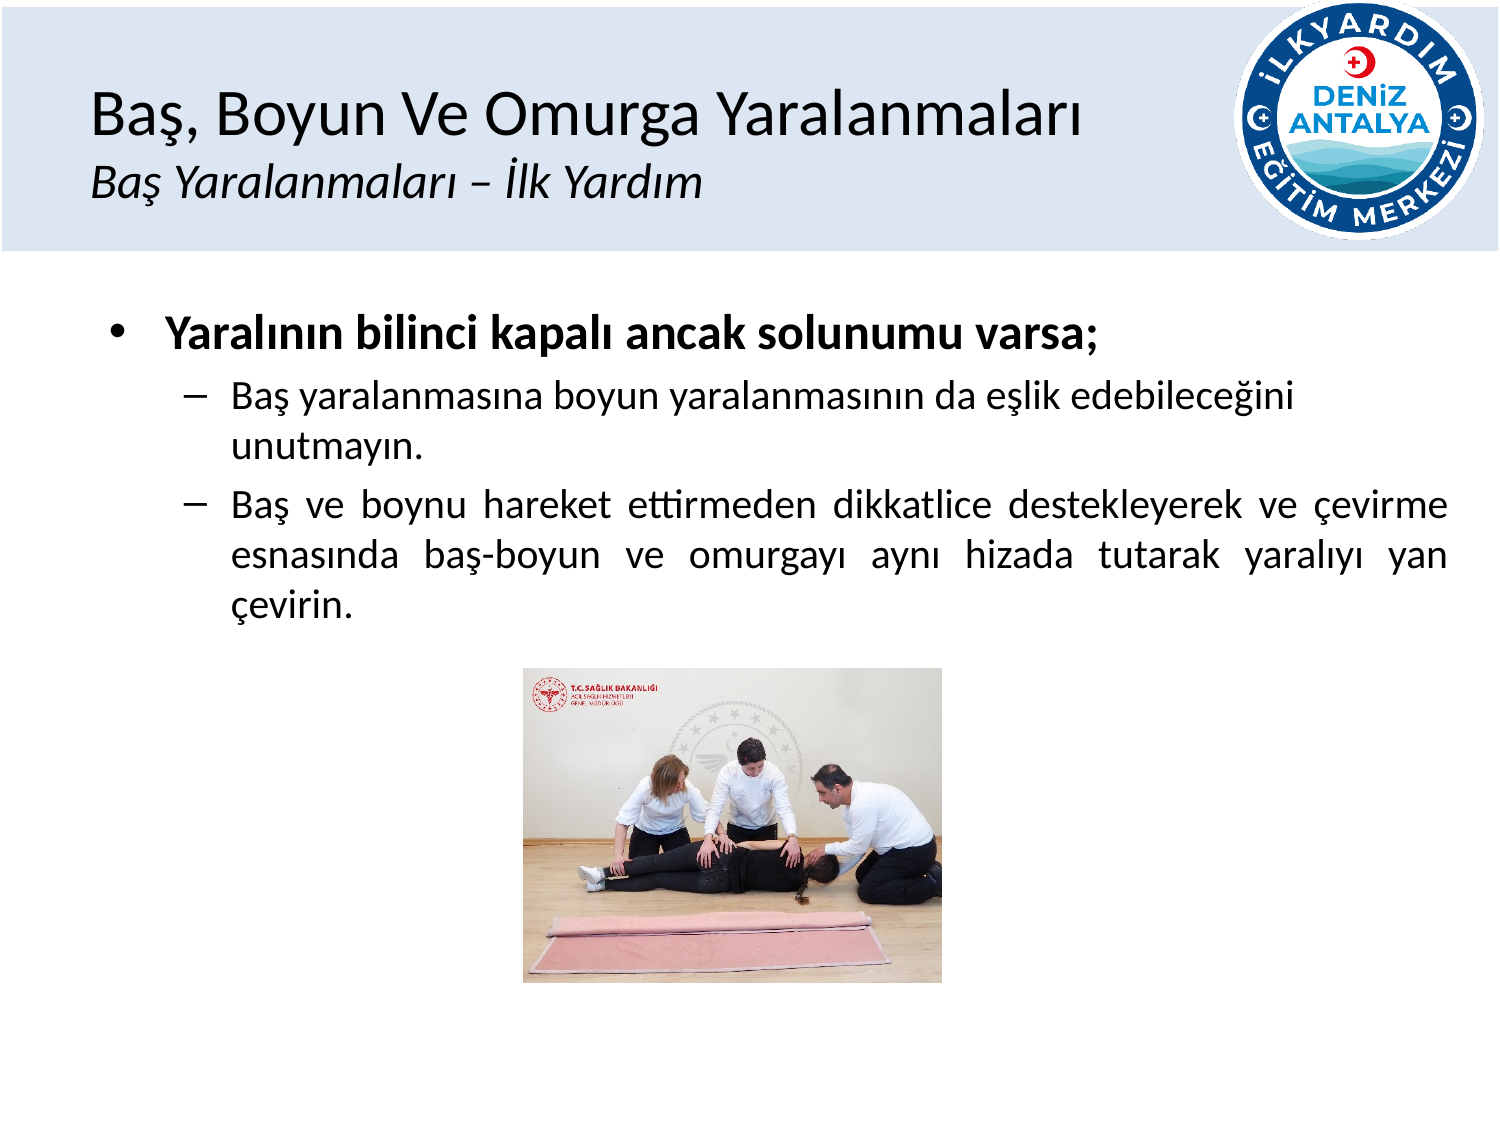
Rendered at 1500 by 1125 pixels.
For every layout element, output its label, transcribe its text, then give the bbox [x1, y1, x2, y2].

picture [522, 668, 942, 983]
title Baş, Boyun Ve Omurga Yaralanmaları Baş Yaralanmaları – İlk Yardım [75, 45, 1228, 233]
text_box [0, 5, 1500, 253]
picture [1234, 0, 1484, 240]
list Yaralının bilinci kapalı ancak solunumu varsa; Baş yaralanmasına boyun yaralanmasının da eşlik edebileceğini unutmayın. Baş ve boynu hareket ettirmeden dikkatlice destekleyerek ve çevirme esnasında baş-boyun ve omurgayı aynı hizada tutarak yaralıyı yan çevirin. [93, 292, 1465, 647]
